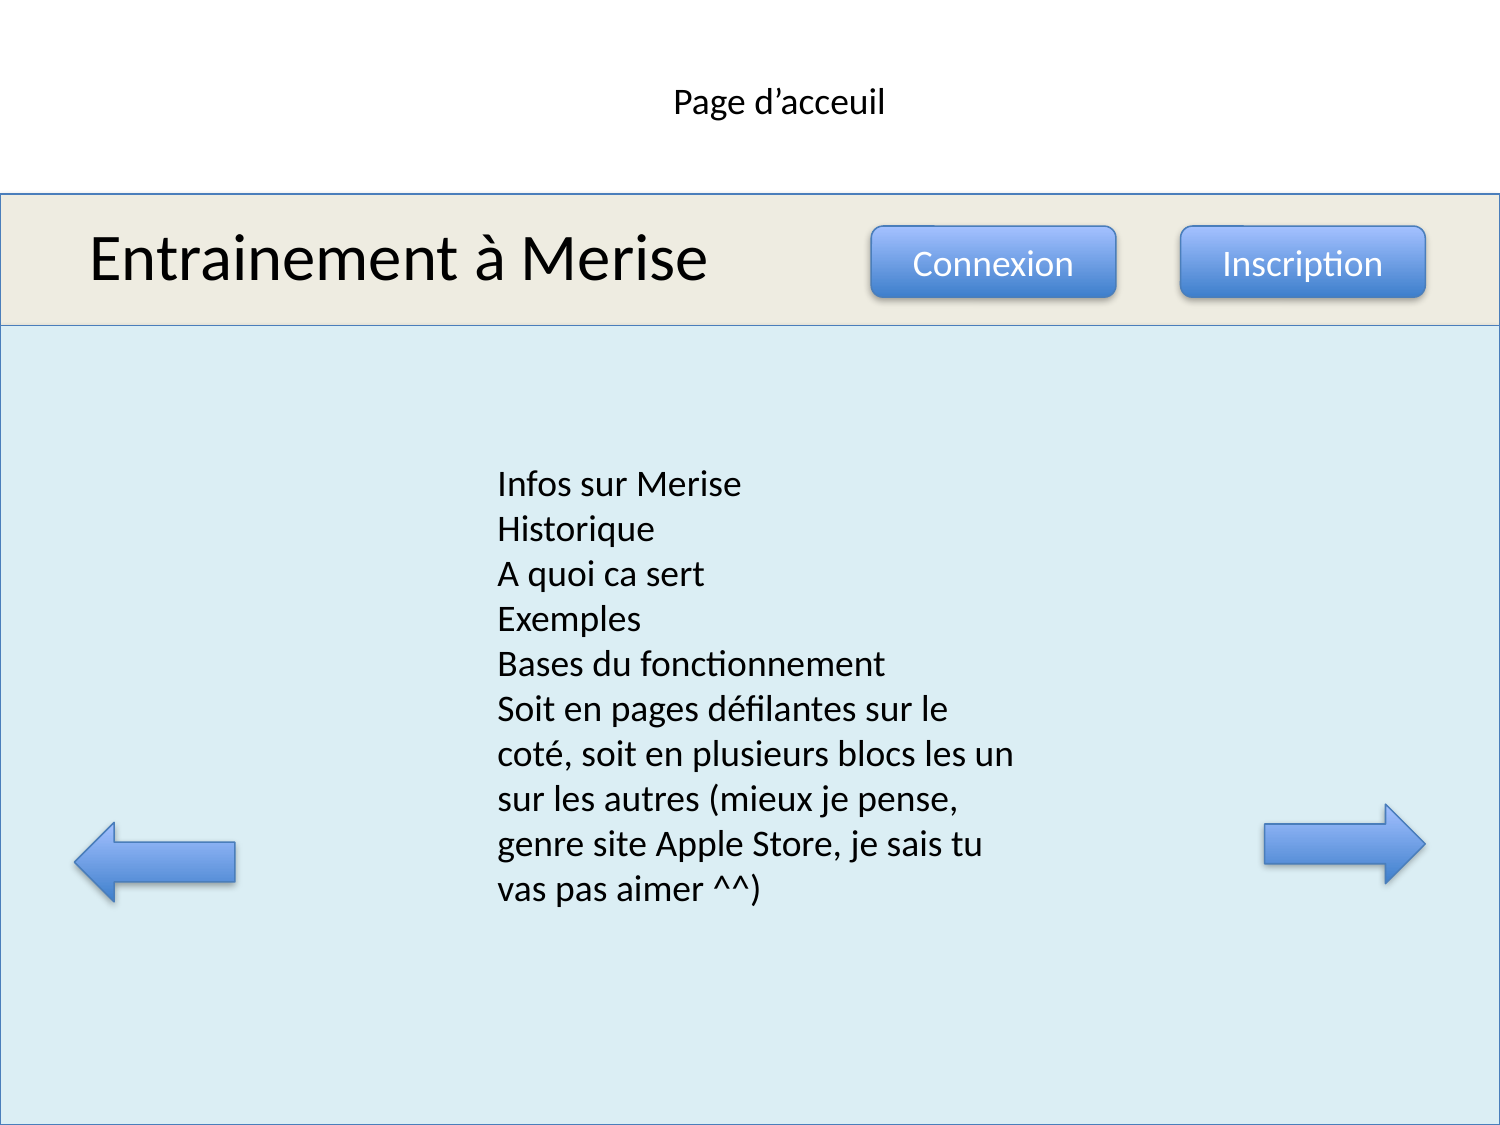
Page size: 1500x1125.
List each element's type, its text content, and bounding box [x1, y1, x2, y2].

text_box Infos sur Merise Historique A quoi ca sert Exemples Bases du fonctionnement Soit en pages défilantes sur le coté, soit en plusieurs blocs les un sur les autres (mieux je pense, genre site Apple Store, je sais tu vas pas aimer ^^) [482, 451, 1030, 917]
text_box Inscription [1179, 225, 1427, 298]
text_box [1263, 803, 1426, 885]
text_box Entrainement à Merise [74, 206, 738, 301]
text_box [0, 193, 1500, 325]
text_box [0, 325, 1500, 1125]
text_box Page d’acceuil [443, 69, 1116, 130]
text_box Connexion [870, 225, 1117, 298]
text_box [73, 821, 236, 903]
